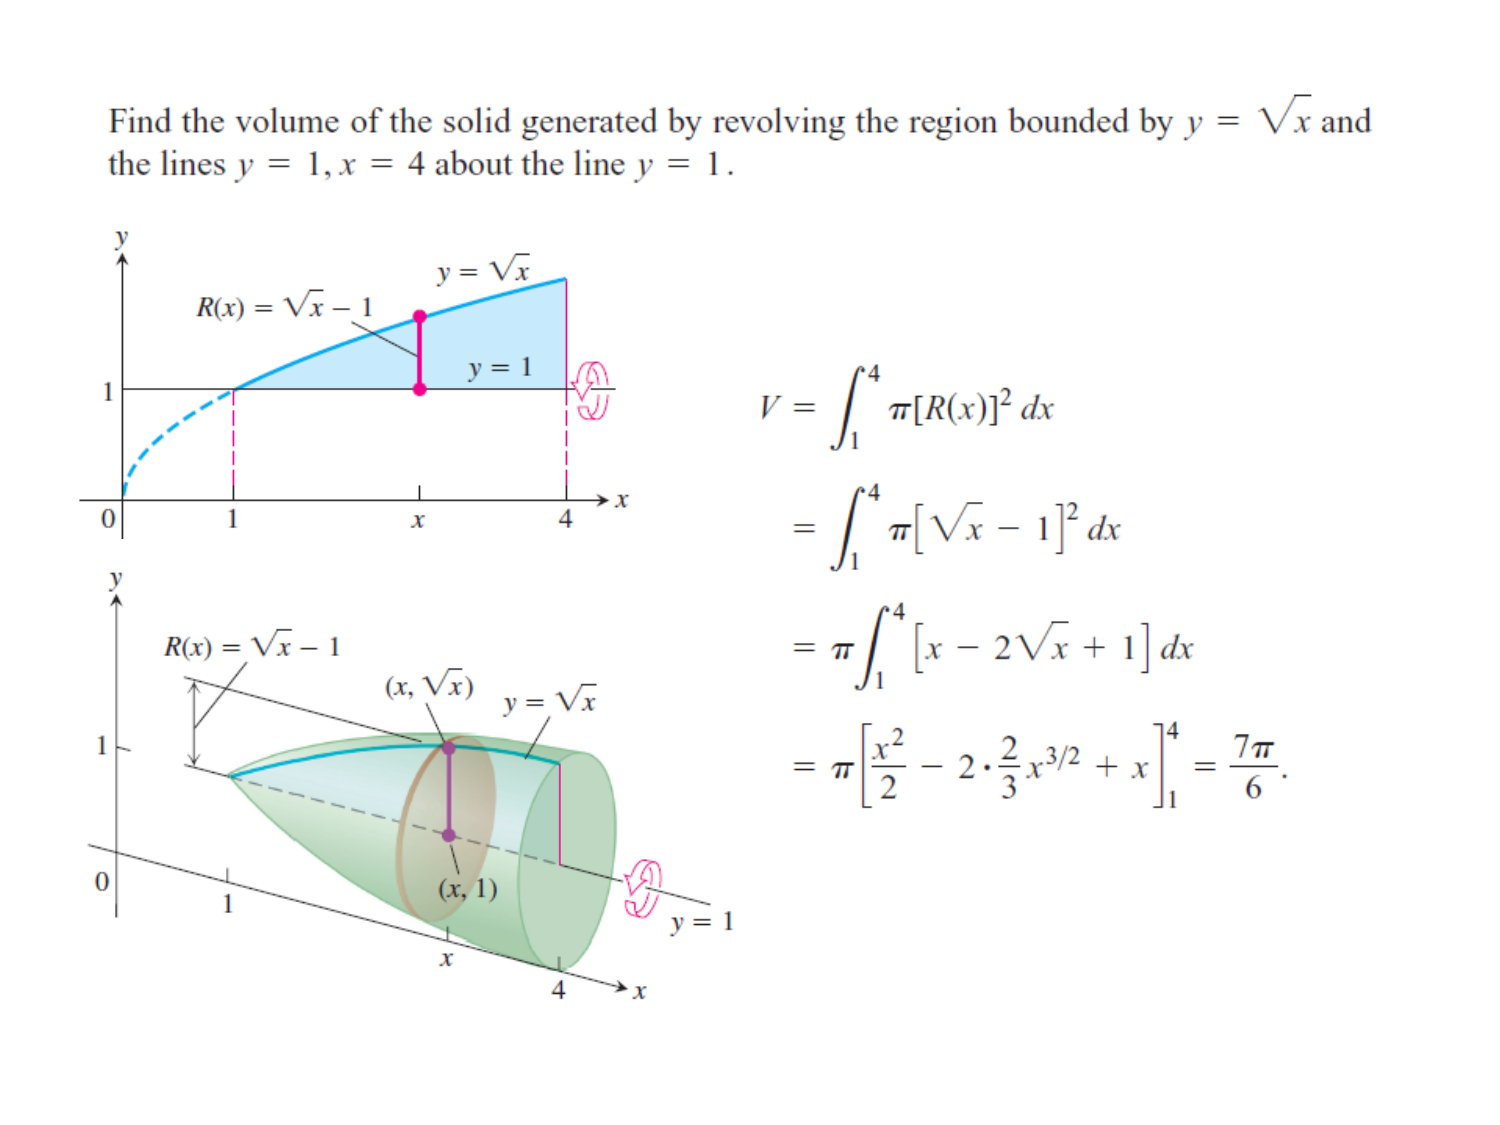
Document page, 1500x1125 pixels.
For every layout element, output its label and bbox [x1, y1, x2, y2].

picture [74, 349, 1305, 1029]
picture [74, 224, 641, 540]
picture [99, 87, 1382, 191]
